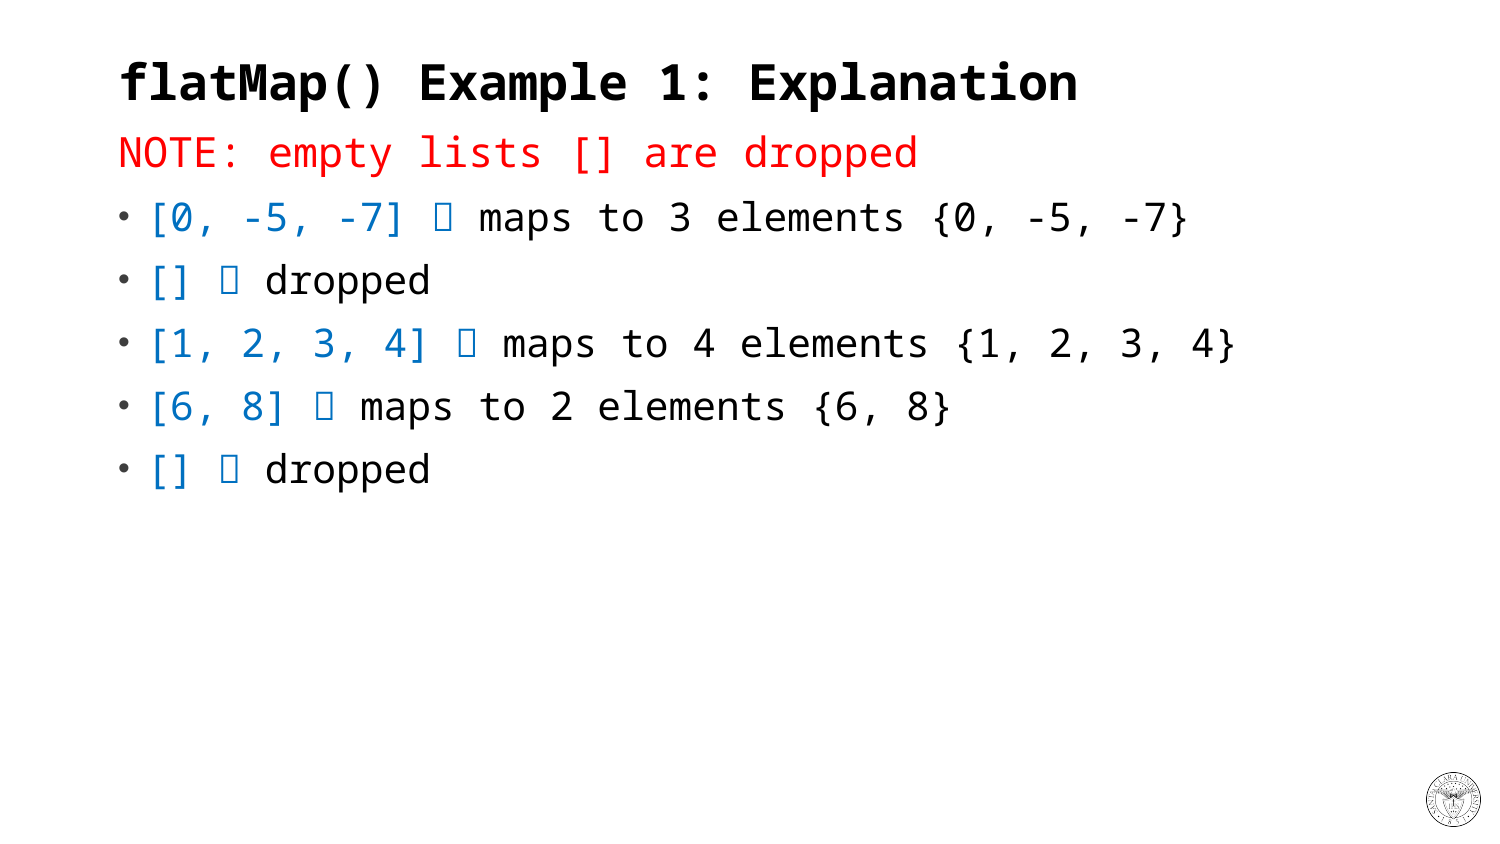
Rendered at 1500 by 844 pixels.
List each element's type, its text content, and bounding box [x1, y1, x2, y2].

title flatMap() Example 1: Explanation [103, 44, 1397, 118]
picture [1426, 772, 1481, 827]
list NOTE: empty lists [] are dropped [0, -5, -7]  maps to 3 elements {0, -5, -7} []  dropped [1, 2, 3, 4]  maps to 4 elements {1, 2, 3, 4} [6, 8]  maps to 2 elements {6, 8} []  dropped [103, 118, 1397, 760]
